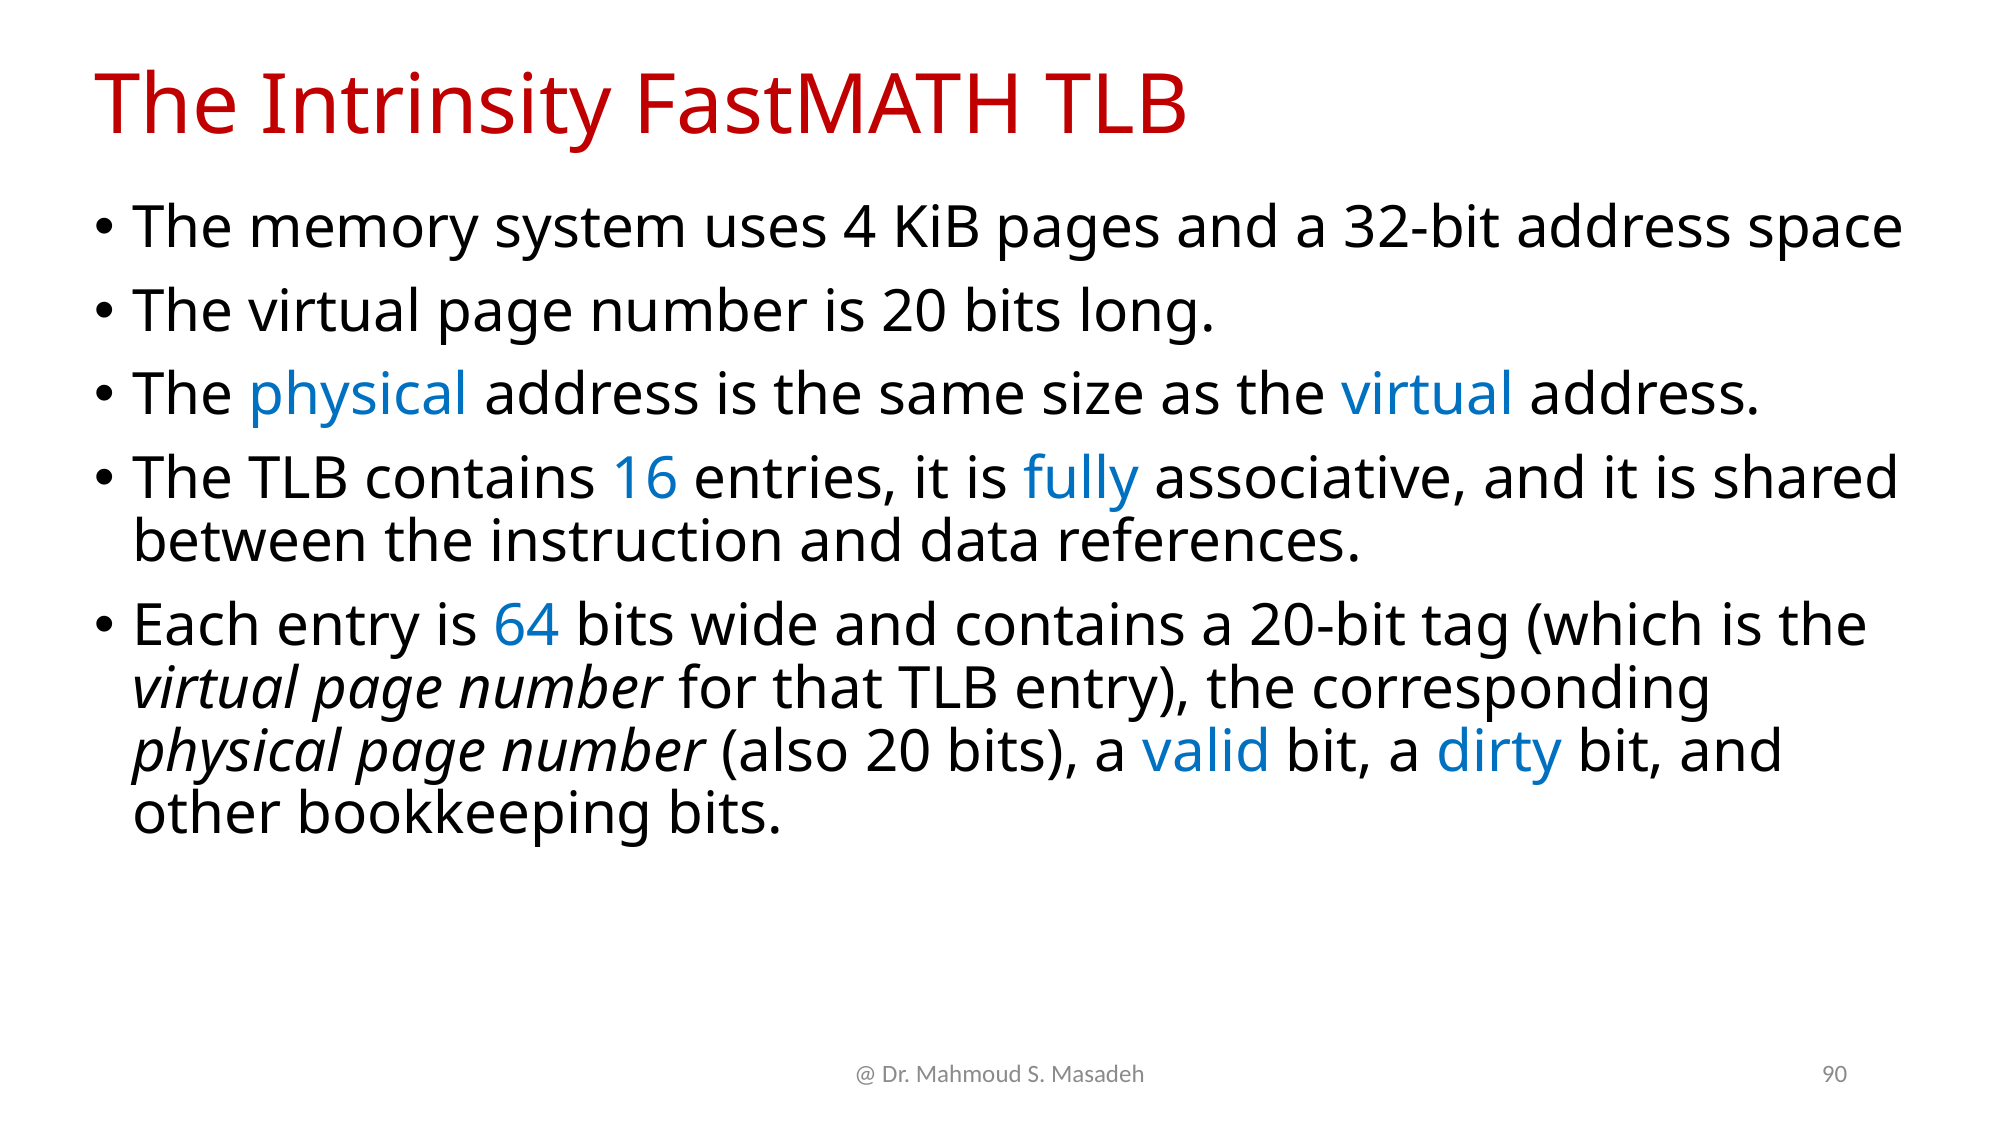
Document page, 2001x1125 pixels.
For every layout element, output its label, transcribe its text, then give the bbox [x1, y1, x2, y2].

footer @ Dr. Mahmoud S. Masadeh [662, 1042, 1338, 1103]
title The Intrinsity FastMATH TLB [79, 59, 1929, 154]
list The memory system uses 4 KiB pages and a 32-bit address space The virtual page number is 20 bits long. The physical address is the same size as the virtual address. The TLB contains 16 entries, it is fully associative, and it is shared between the instruction and data references. Each entry is 64 bits wide and contains a 20-bit tag (which is the virtual page number for that TLB entry), the corresponding physical page number (also 20 bits), a valid bit, a dirty bit, and other bookkeeping bits. [79, 189, 1929, 1005]
slide_number 90 [1412, 1042, 1863, 1103]
